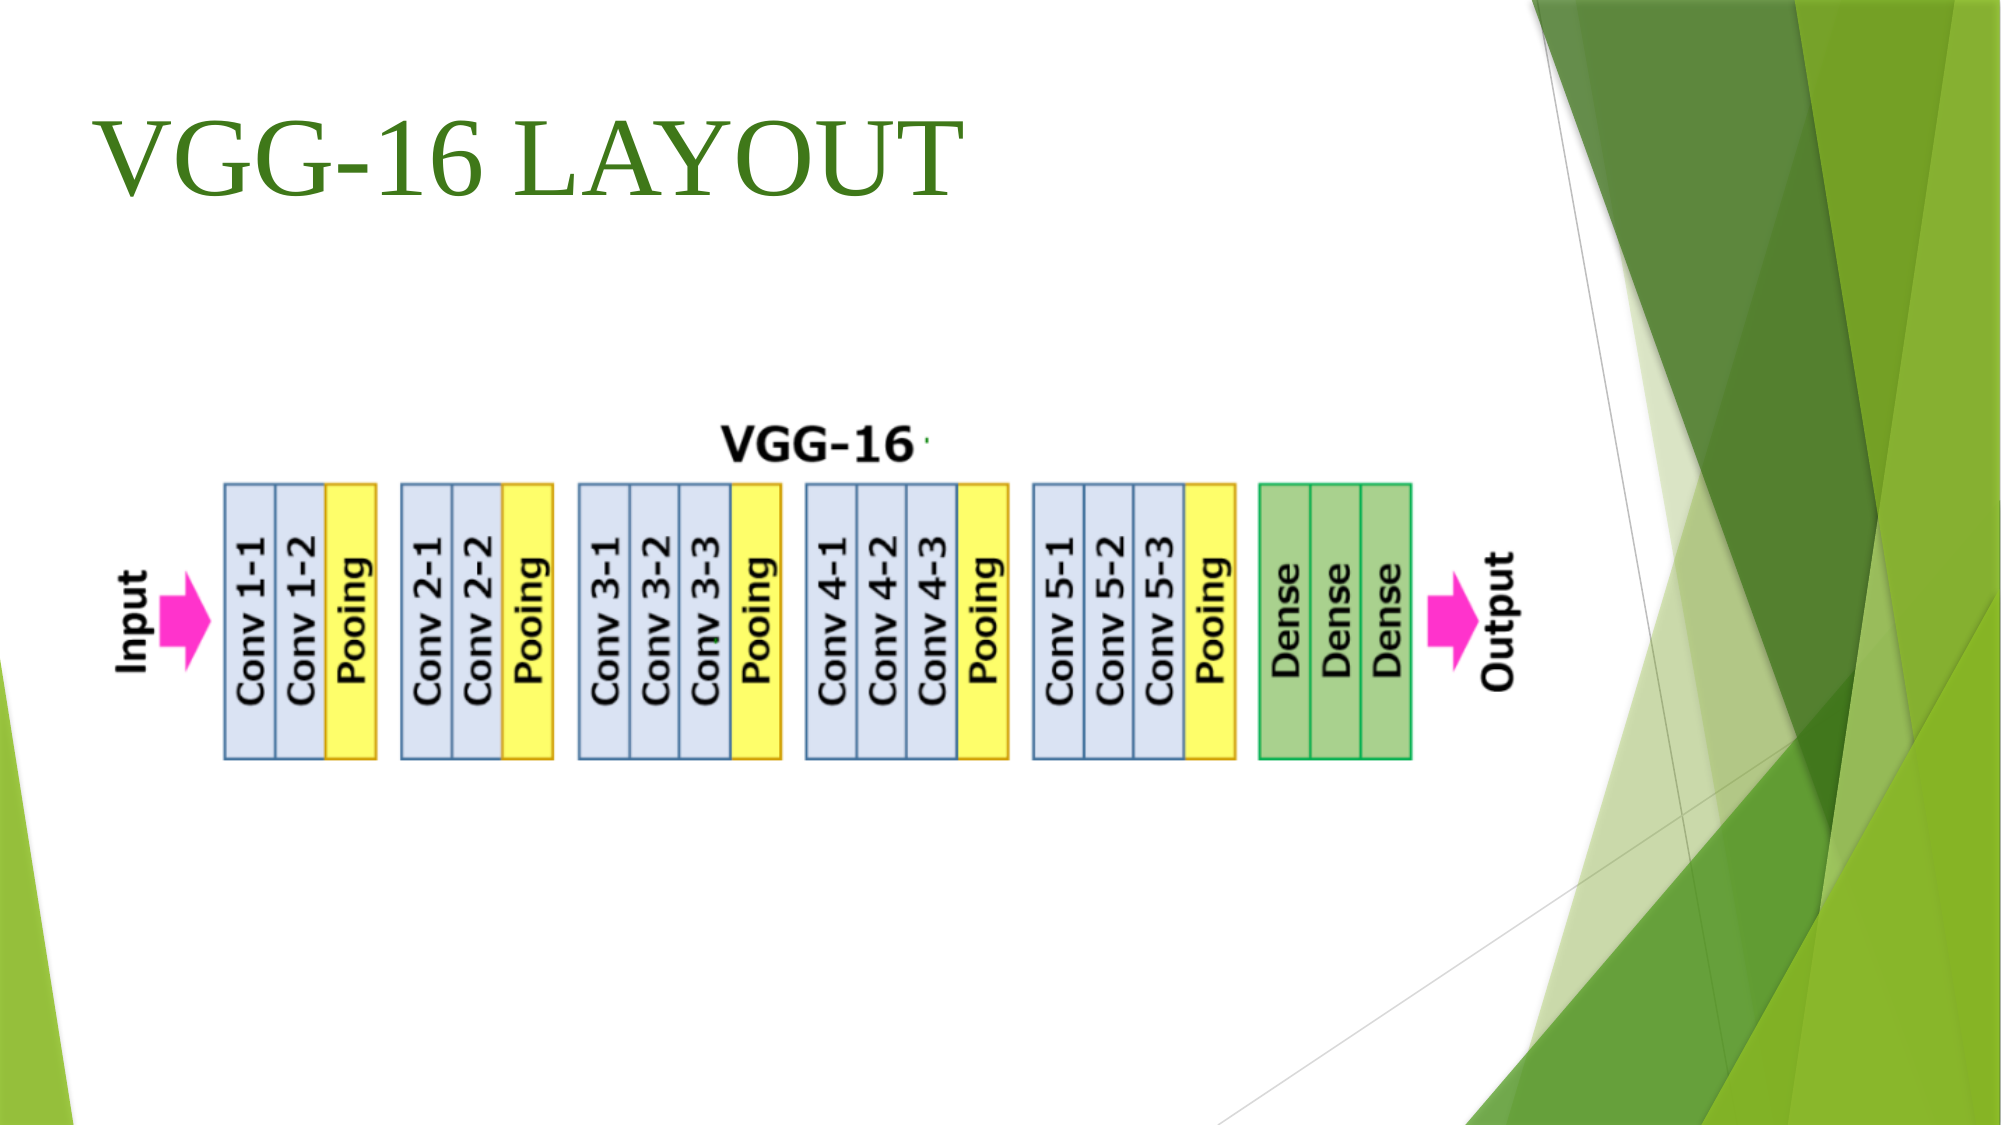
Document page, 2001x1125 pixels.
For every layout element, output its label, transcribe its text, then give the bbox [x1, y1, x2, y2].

text_box VGG-16 LAYOUT [76, 75, 981, 226]
picture [90, 392, 1544, 798]
